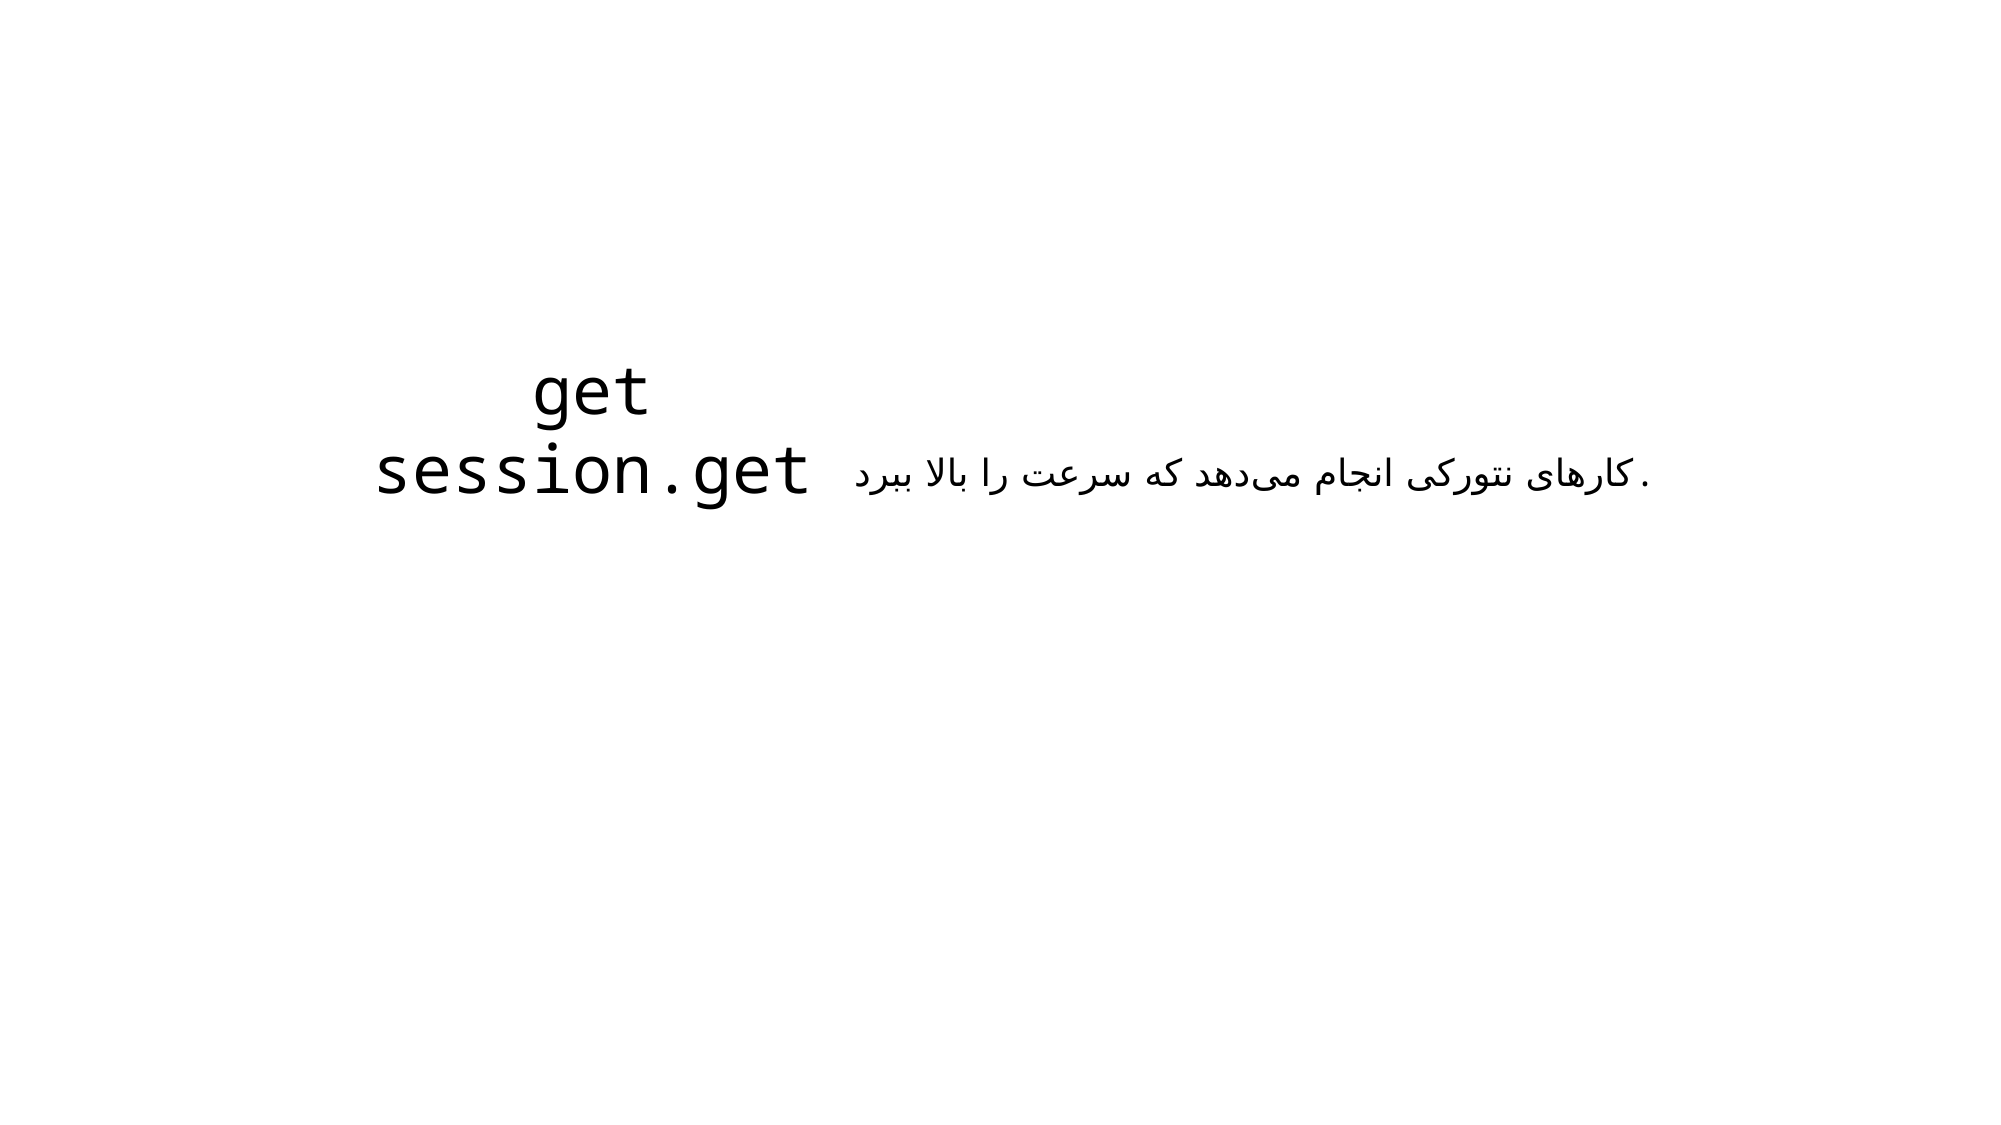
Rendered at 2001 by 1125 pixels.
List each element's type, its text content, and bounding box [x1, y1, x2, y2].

text_box کارهای نتورکی انجام می‌دهد که سرعت را بالا ببرد. [459, 441, 2000, 502]
text_box get session.get [0, 340, 1389, 515]
